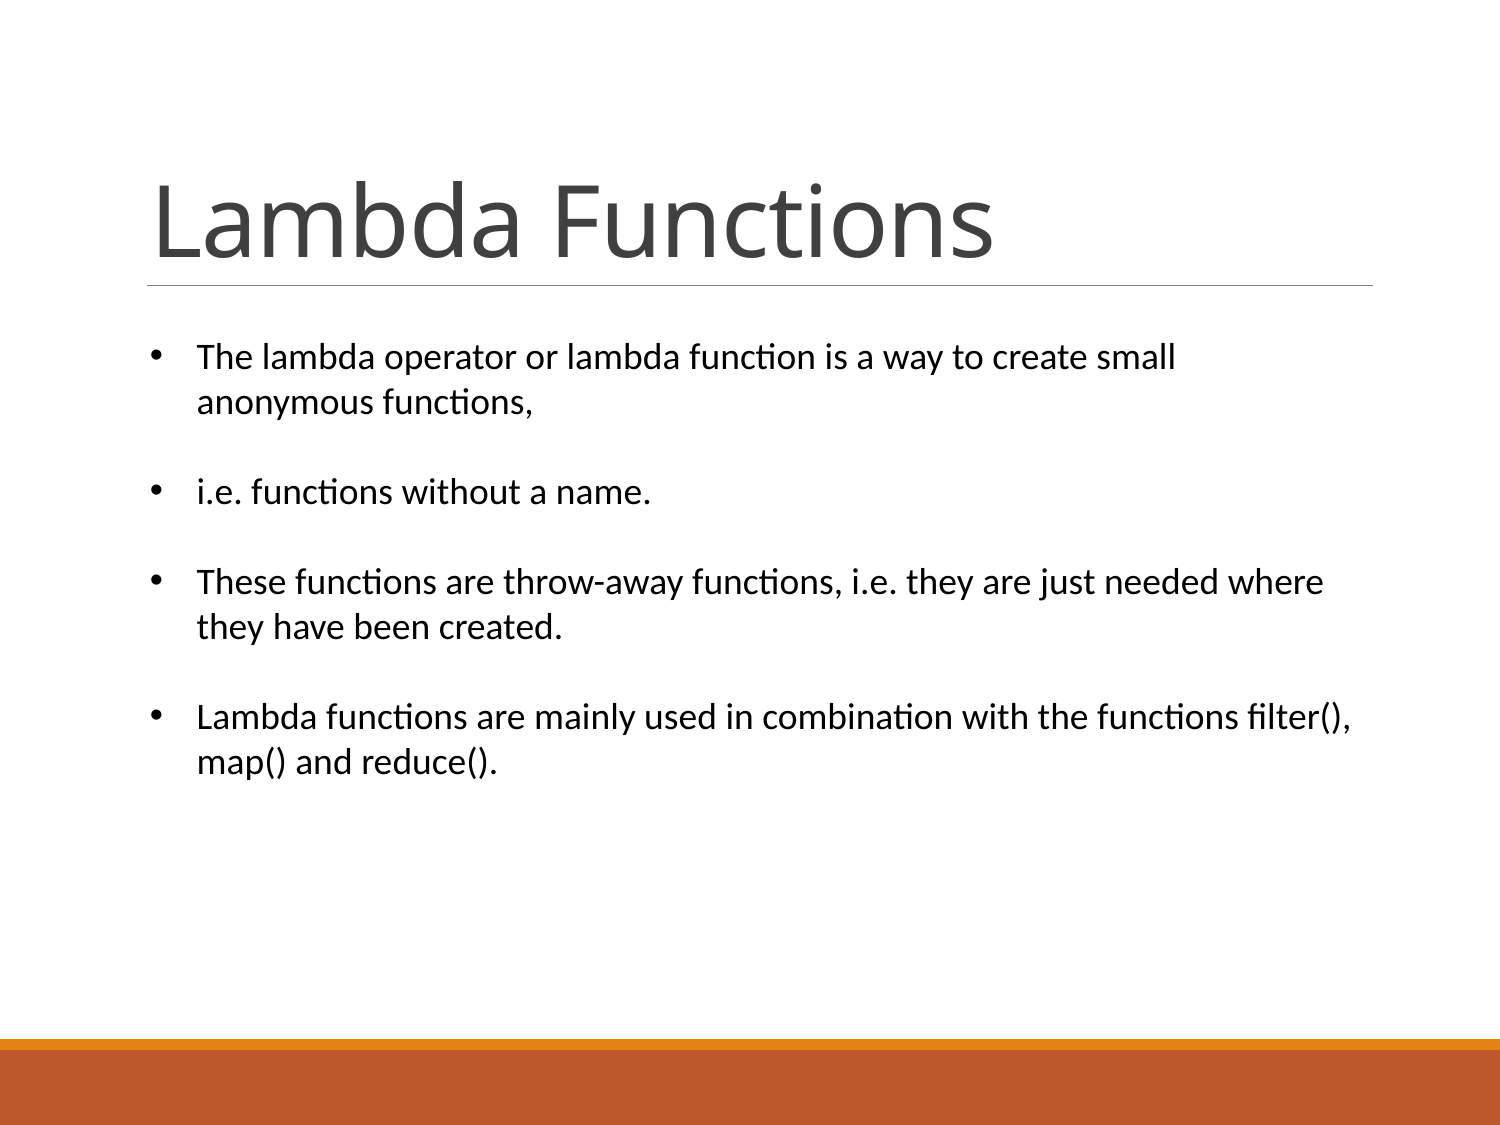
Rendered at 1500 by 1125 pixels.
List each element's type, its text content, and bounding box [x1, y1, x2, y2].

title Lambda Functions [135, 47, 1373, 285]
text_box The lambda operator or lambda function is a way to create small anonymous functions, i.e. functions without a name. These functions are throw-away functions, i.e. they are just needed where they have been created. Lambda functions are mainly used in combination with the functions filter(), map() and reduce(). [135, 324, 1373, 790]
